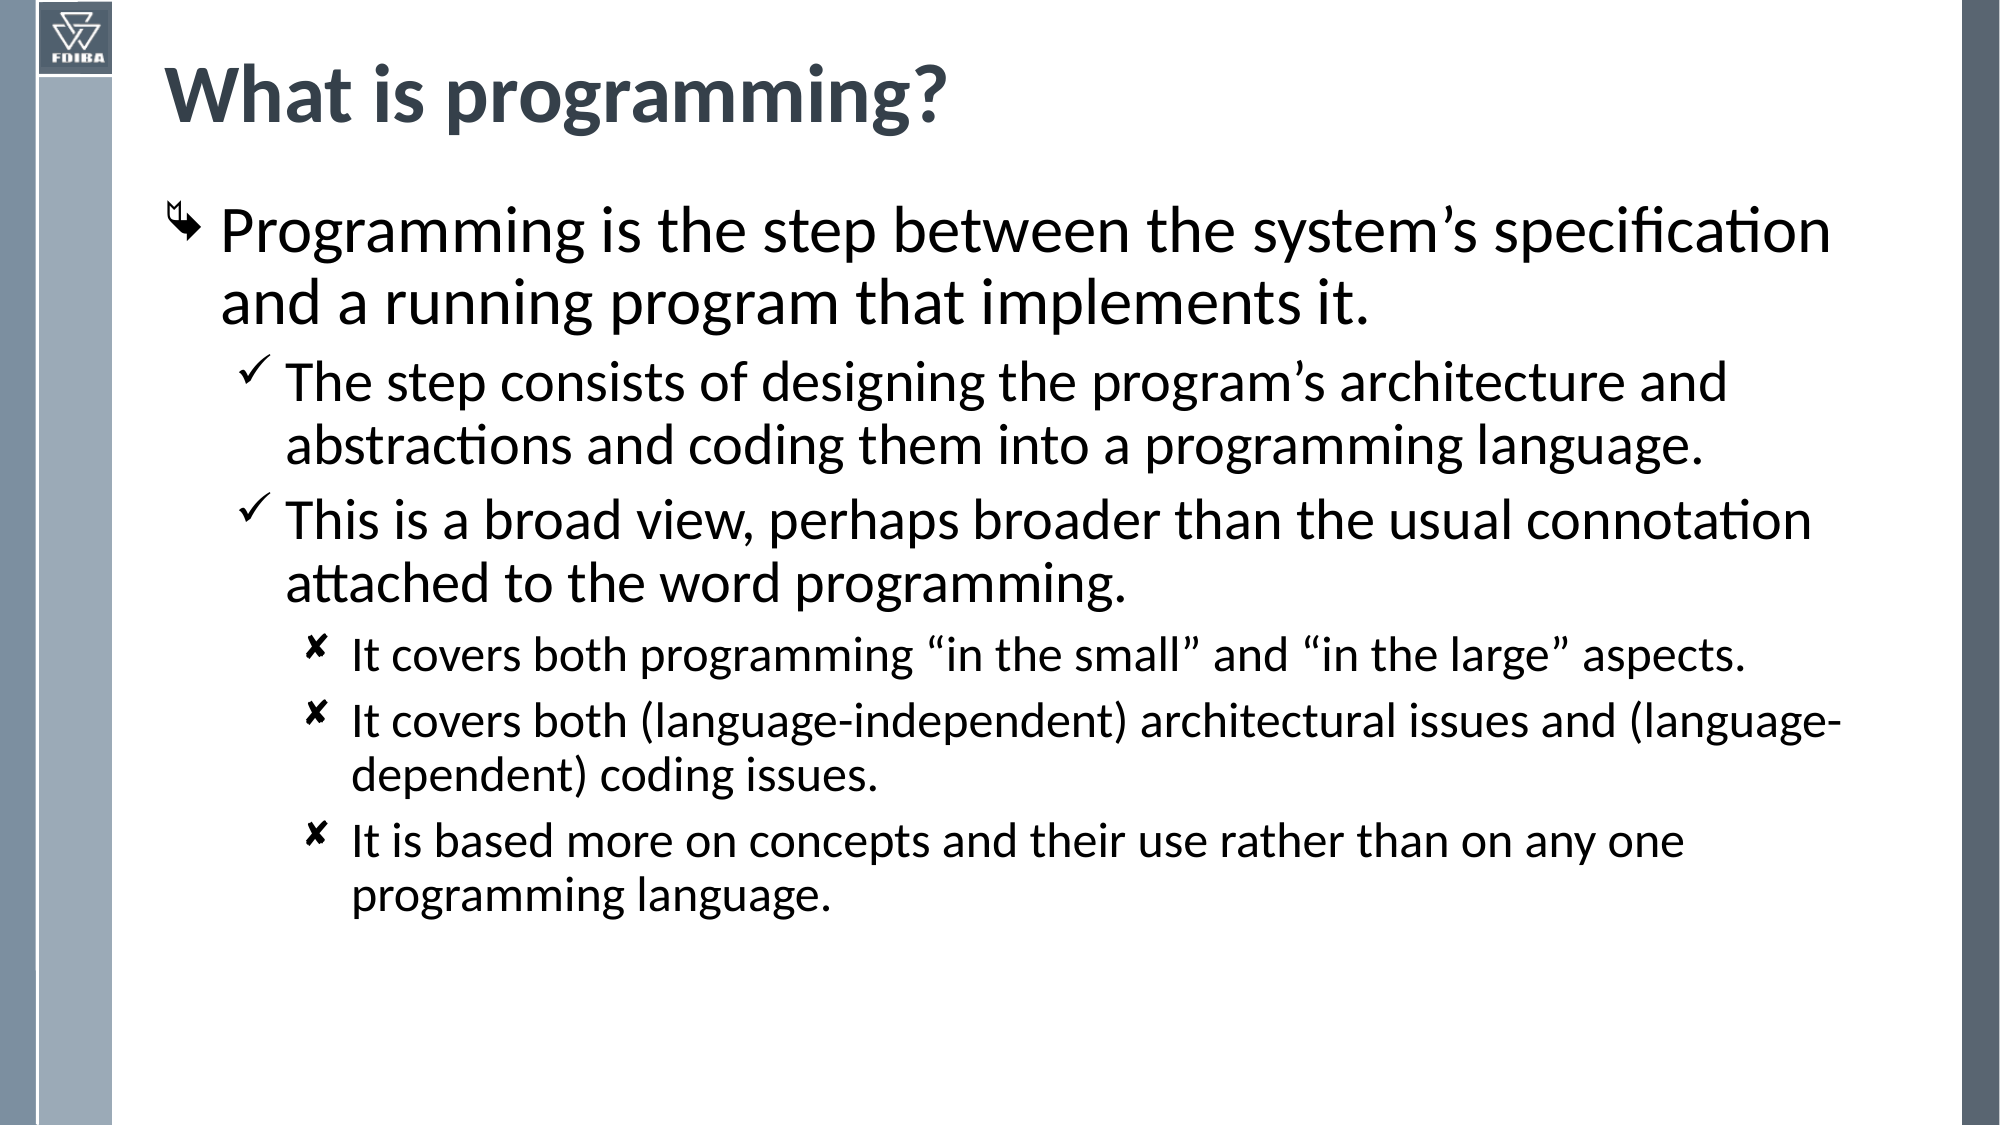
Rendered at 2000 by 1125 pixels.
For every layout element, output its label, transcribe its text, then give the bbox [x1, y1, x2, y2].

text_box Programming is the step between the system’s specification and a running program that implements it. The step consists of designing the program’s architecture and abstractions and coding them into a programming language. This is a broad view, perhaps broader than the usual connotation attached to the word programming. It covers both programming “in the small” and “in the large” aspects. It covers both (language-independent) architectural issues and (language-dependent) coding issues. It is based more on concepts and their use rather than on any one programming language. [148, 187, 1938, 1075]
picture [41, 10, 108, 67]
title What is programming? [149, 29, 1938, 149]
